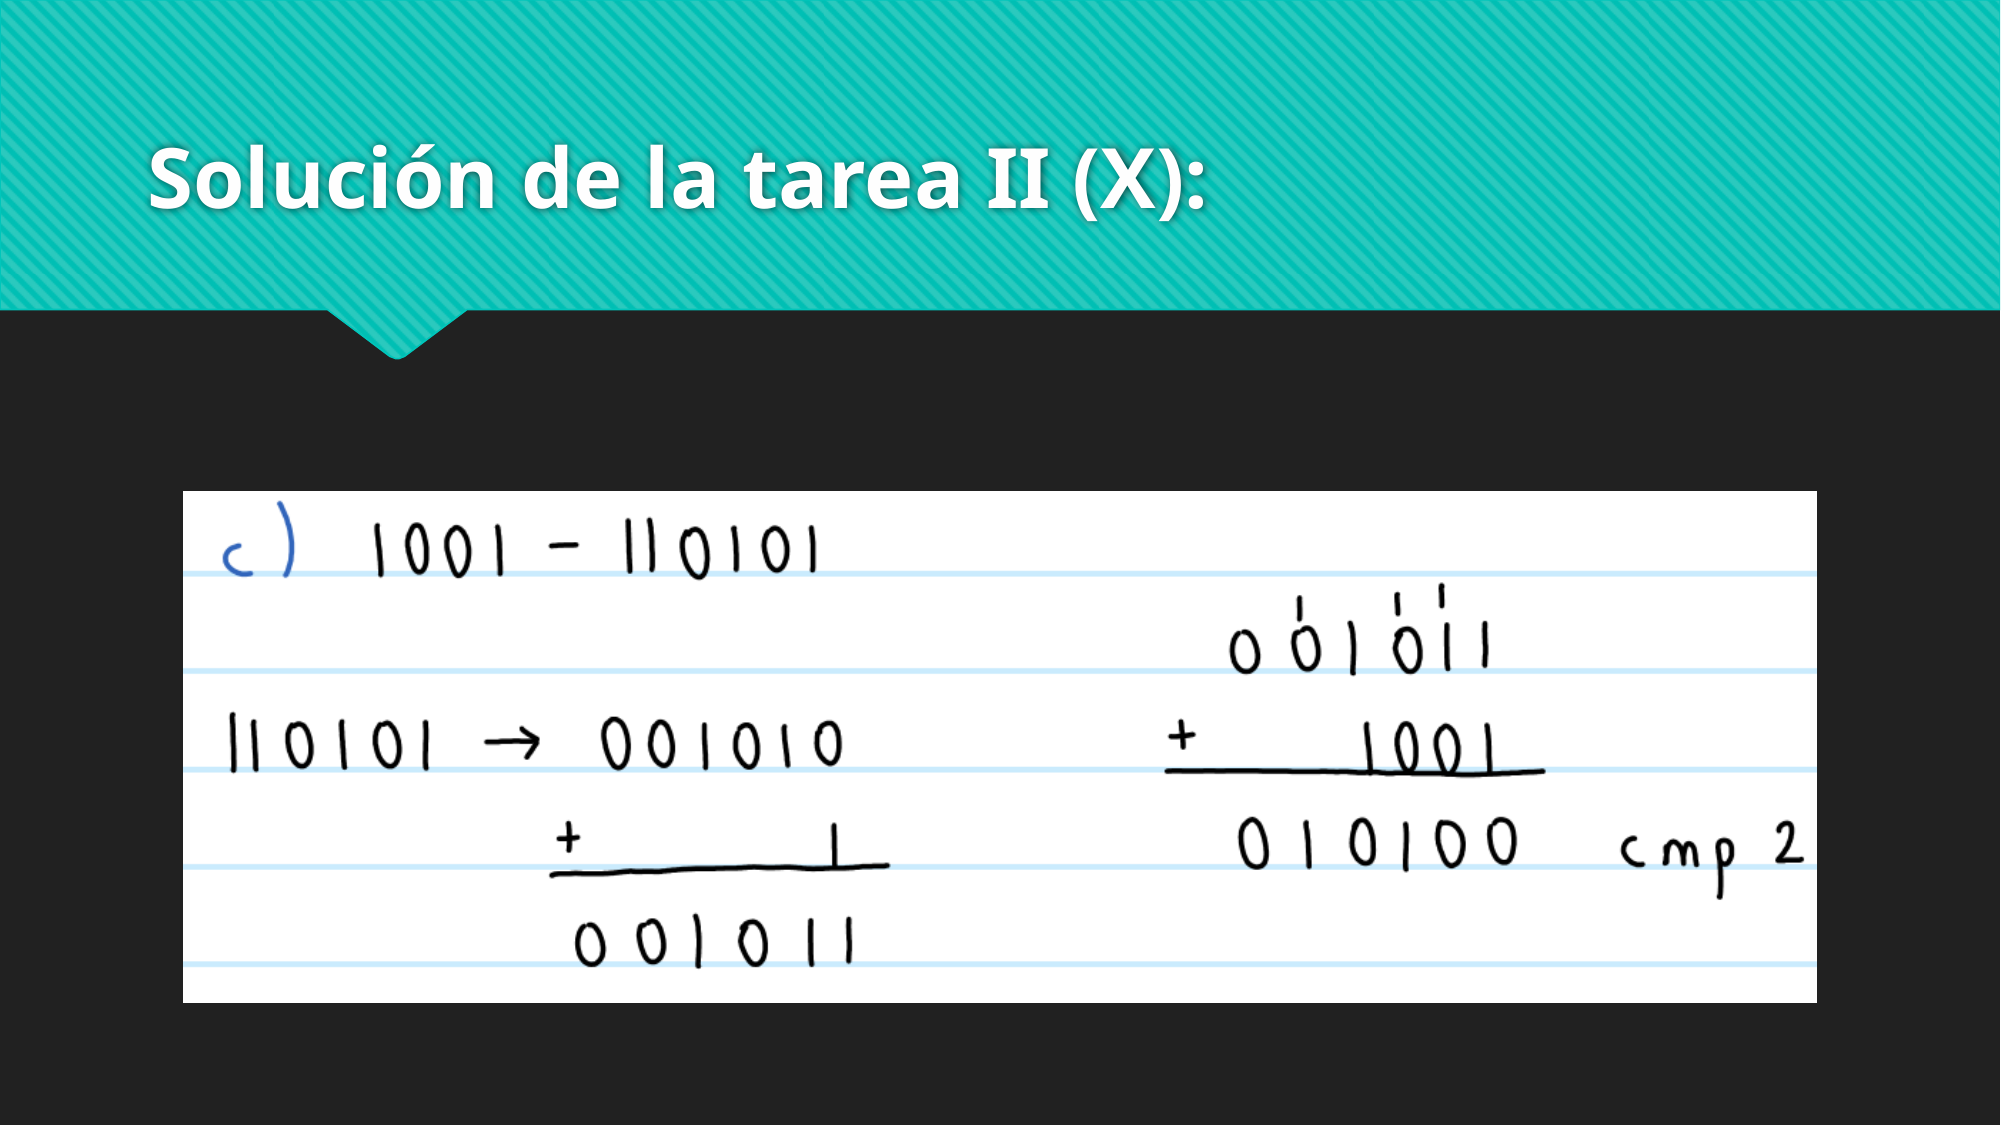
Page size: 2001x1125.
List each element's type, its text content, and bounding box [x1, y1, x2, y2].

picture [183, 491, 1817, 1003]
title Solución de la tarea II (X): [132, 73, 1868, 233]
